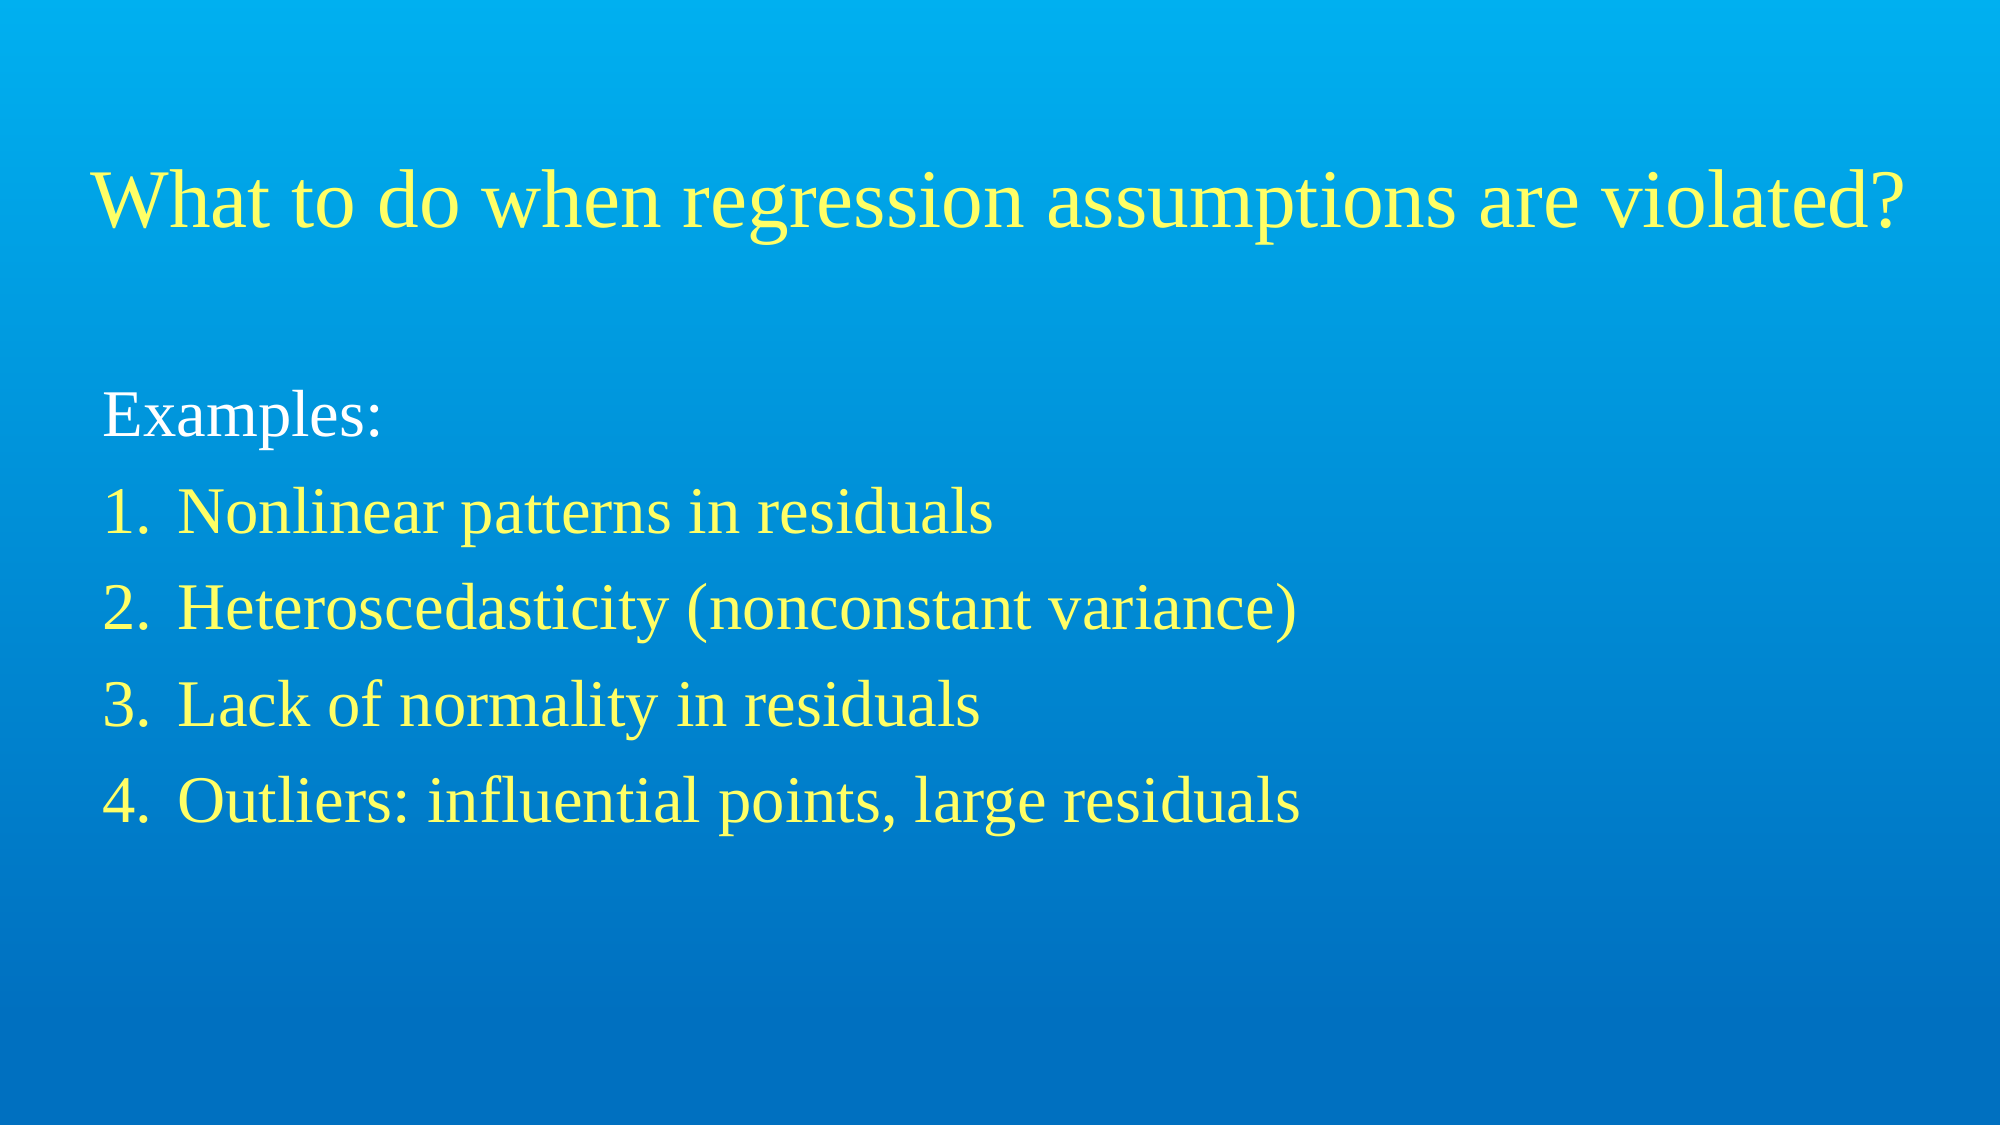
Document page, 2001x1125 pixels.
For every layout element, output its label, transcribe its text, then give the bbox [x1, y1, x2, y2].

title What to do when regression assumptions are violated? [0, 99, 2000, 288]
text_box Examples: Nonlinear patterns in residuals Heteroscedasticity (nonconstant variance) Lack of normality in residuals Outliers: influential points, large residuals [87, 362, 1375, 844]
